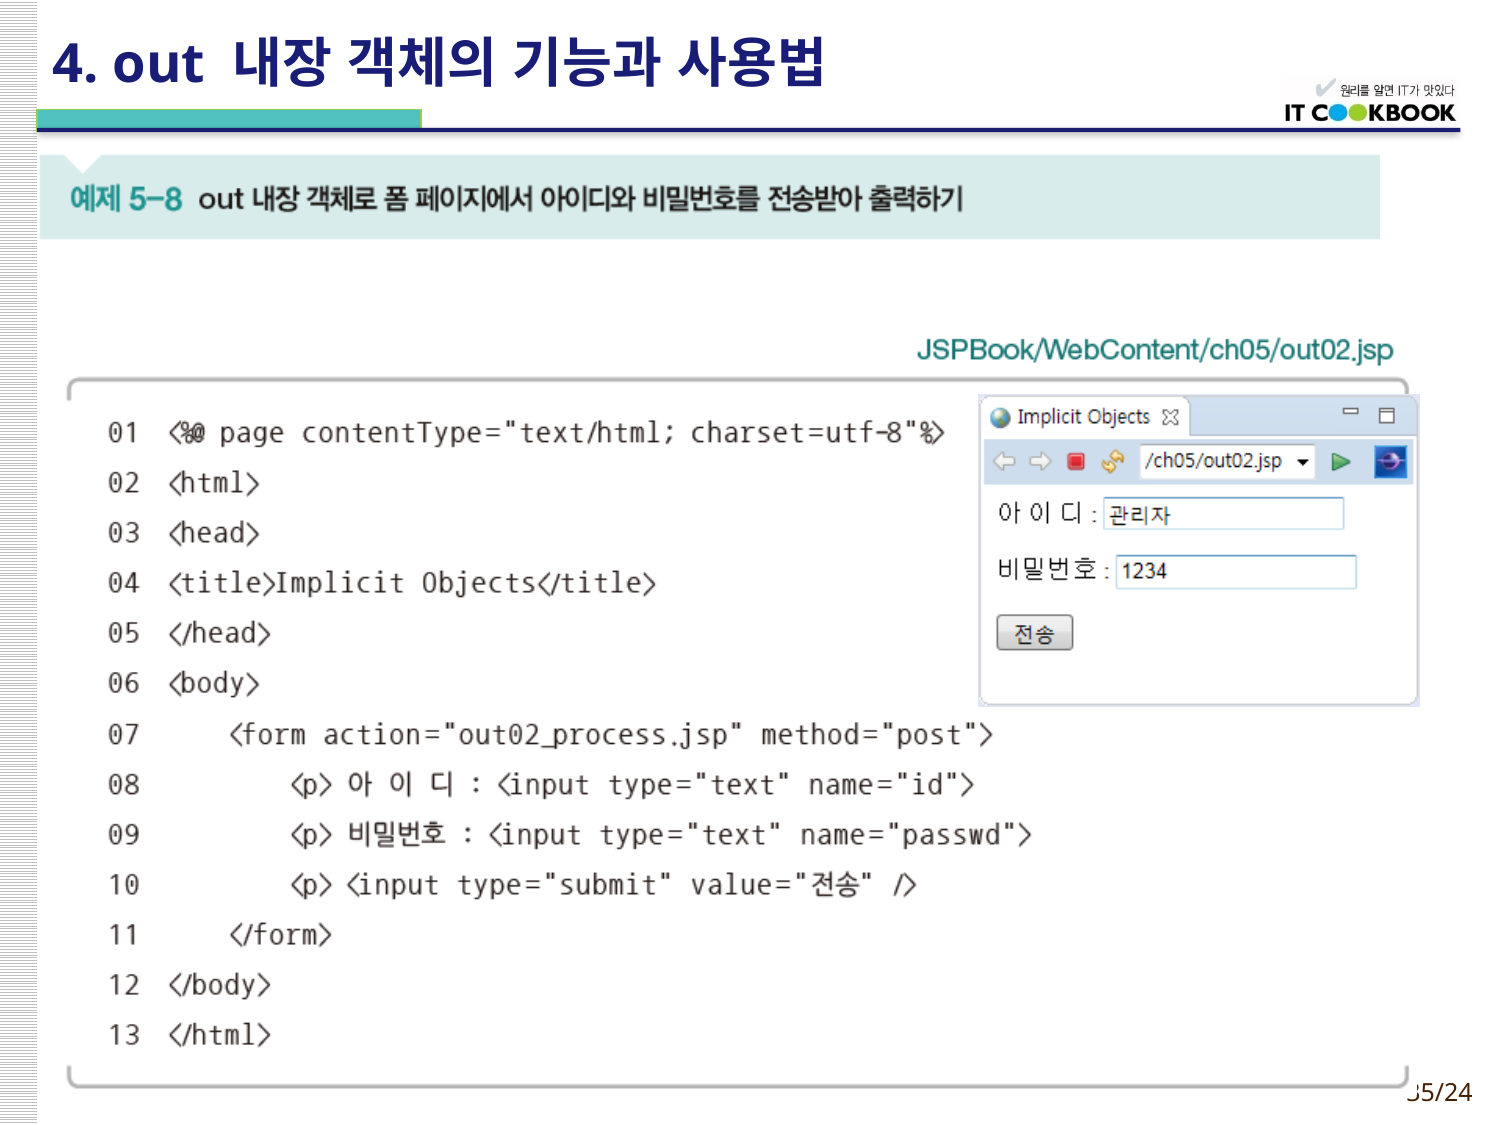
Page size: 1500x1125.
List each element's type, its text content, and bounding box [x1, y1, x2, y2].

picture [36, 152, 1380, 241]
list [978, 394, 1420, 707]
title 4. out 내장 객체의 기능과 사용법 [37, 13, 1278, 109]
picture [1281, 75, 1459, 123]
picture [56, 318, 1417, 1095]
